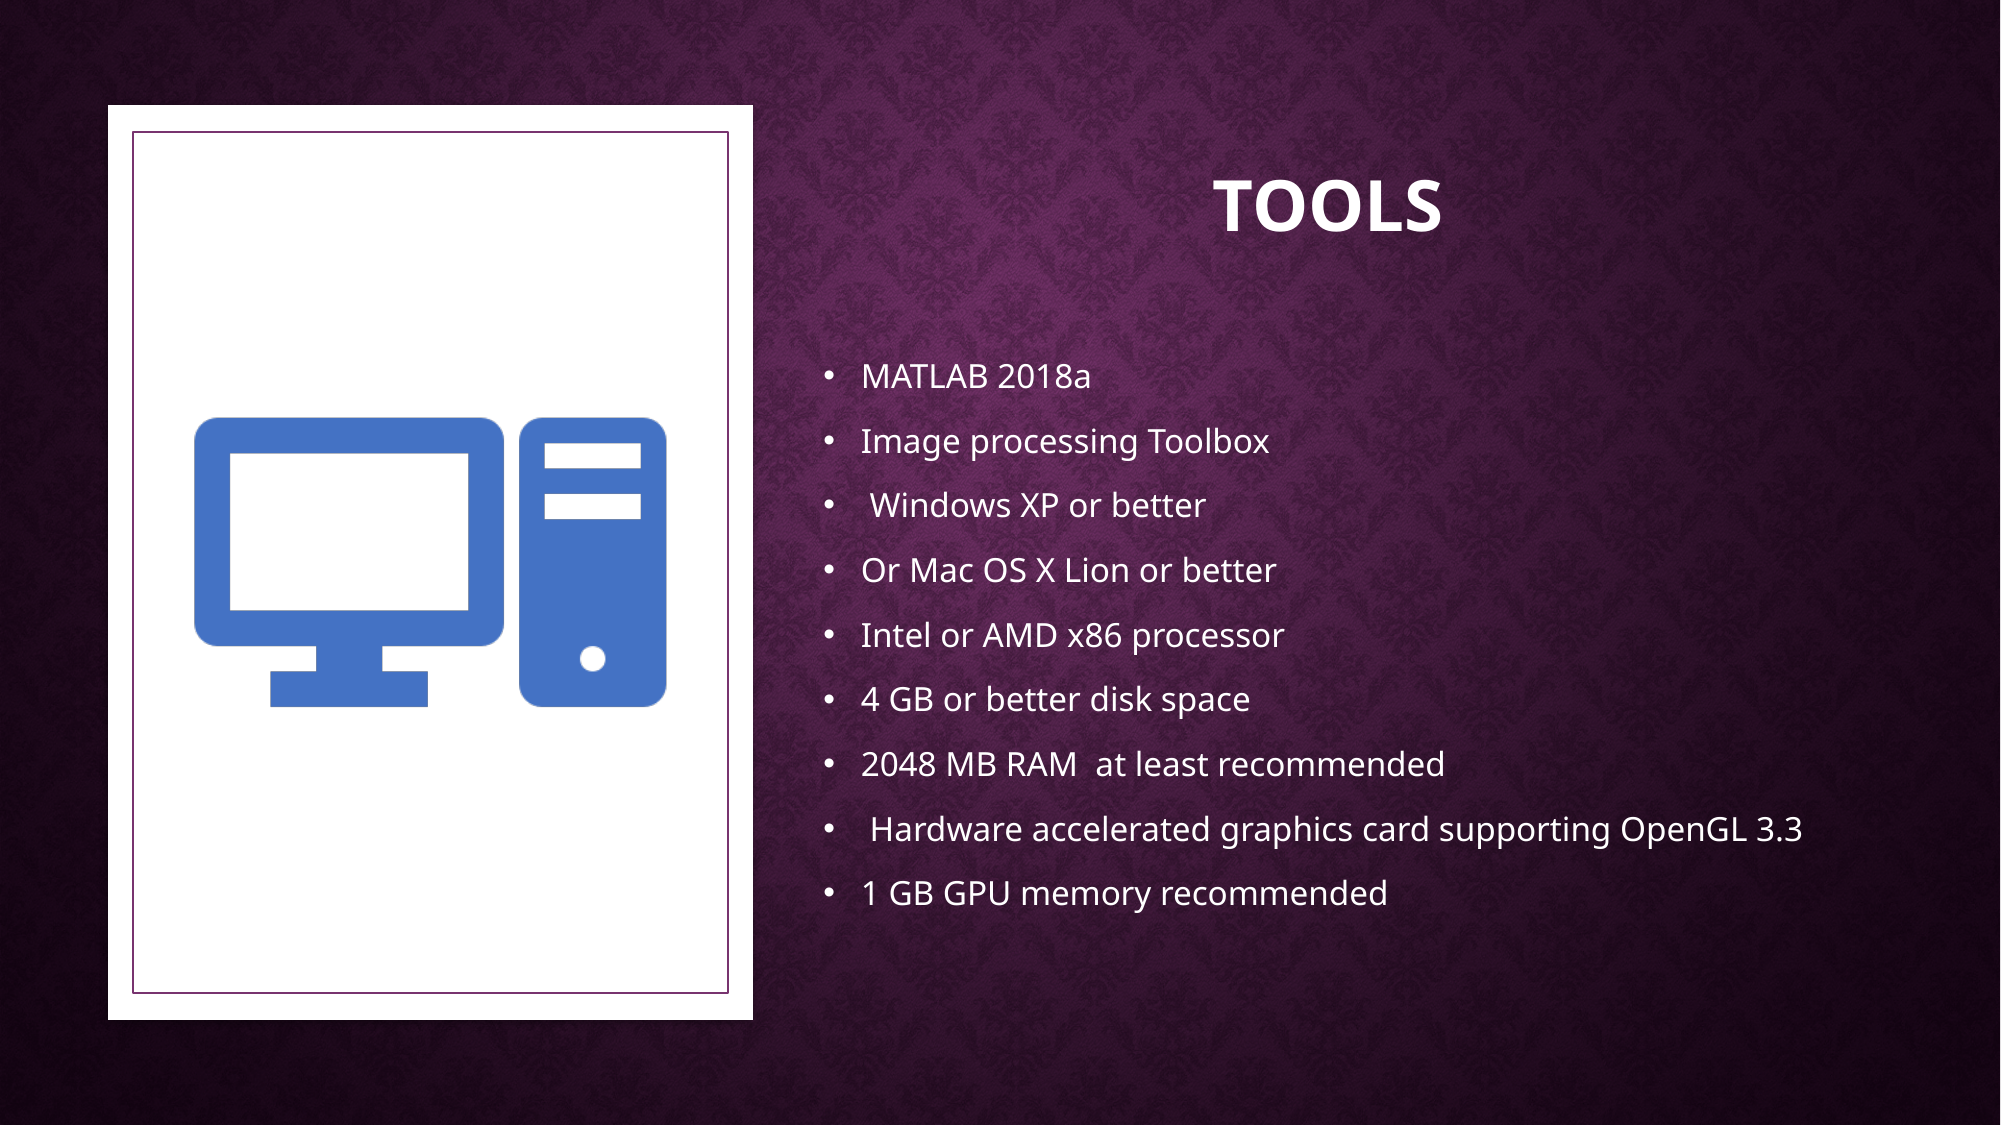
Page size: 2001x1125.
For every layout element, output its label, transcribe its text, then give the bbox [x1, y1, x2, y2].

list MATLAB 2018a Image processing Toolbox Windows XP or better Or Mac OS X Lion or better Intel or AMD x86 processor 4 GB or better disk space 2048 MB RAM at least recommended Hardware accelerated graphics card supporting OpenGL 3.3 1 GB GPU memory recommended [808, 343, 1849, 950]
picture [186, 318, 675, 807]
title Tools [808, 99, 1849, 318]
text_box [122, 119, 739, 1006]
text_box [132, 130, 729, 995]
